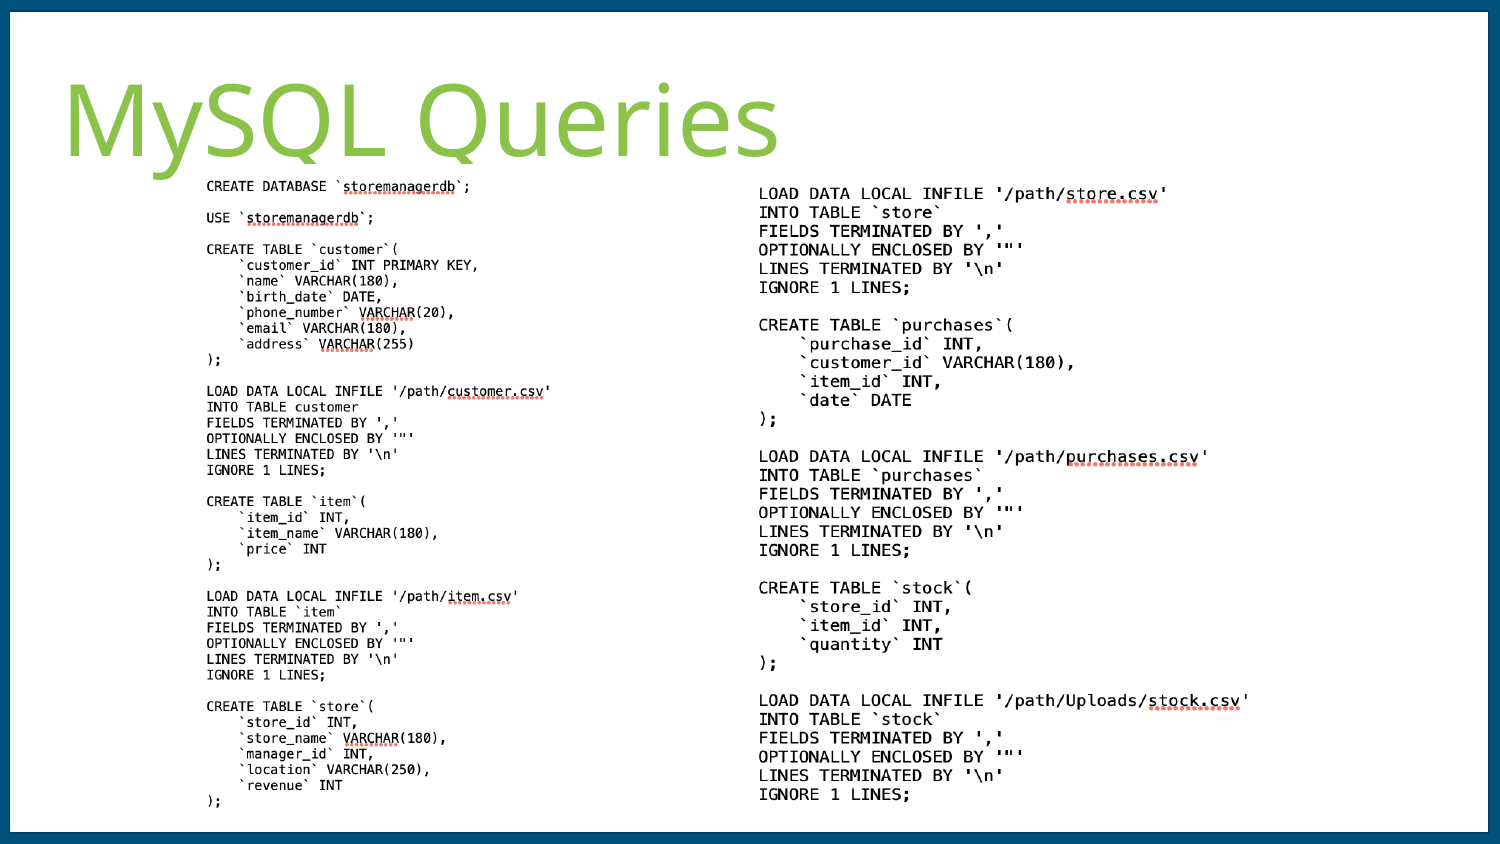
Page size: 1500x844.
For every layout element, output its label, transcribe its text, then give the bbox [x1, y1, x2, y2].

picture [200, 164, 606, 820]
text_box [9, 10, 1490, 833]
title MySQL Queries [46, 34, 1461, 746]
picture [749, 170, 1297, 814]
